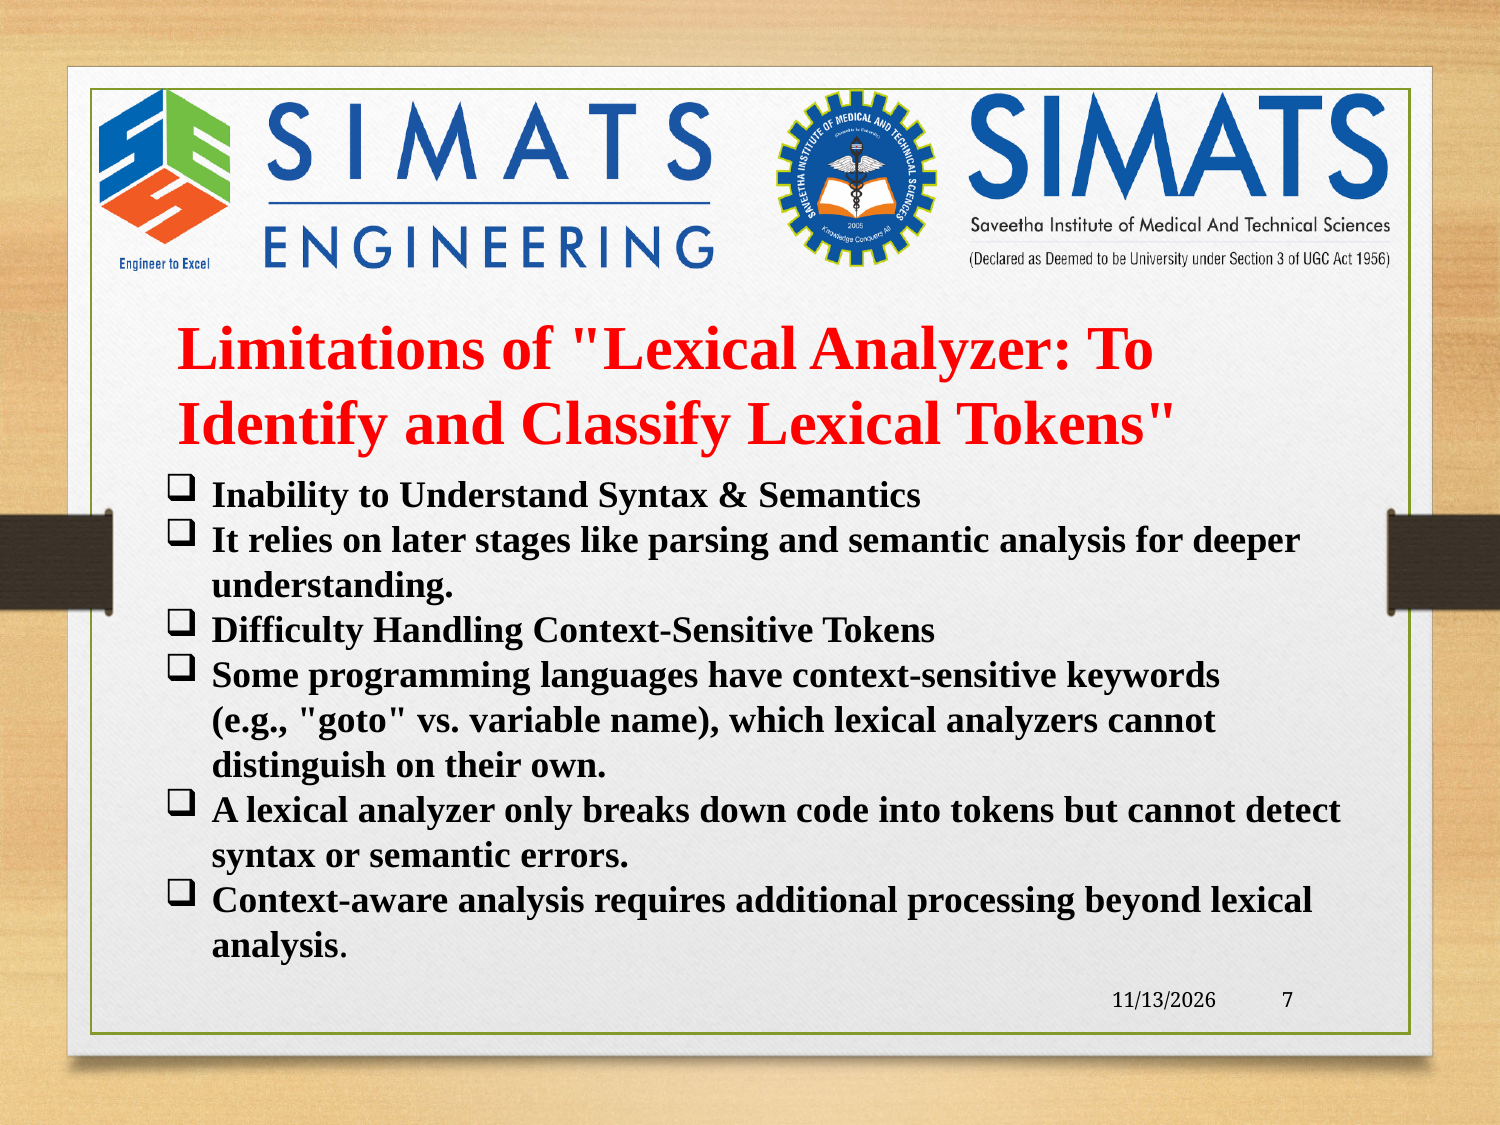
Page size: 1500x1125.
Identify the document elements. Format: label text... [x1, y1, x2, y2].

text_box Limitations of "Lexical Analyzer: To Identify and Classify Lexical Tokens" [162, 299, 1309, 462]
text_box Inability to Understand Syntax & Semantics It relies on later stages like parsing and semantic analysis for deeper understanding. Difficulty Handling Context-Sensitive Tokens Some programming languages have context-sensitive keywords (e.g., "goto" vs. variable name), which lexical analyzers cannot distinguish on their own. A lexical analyzer only breaks down code into tokens but cannot detect syntax or semantic errors. Context-aware analysis requires additional processing beyond lexical analysis. [150, 462, 1390, 973]
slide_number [1042, 977, 1232, 1024]
slide_number 7 [1243, 977, 1309, 1024]
picture [0, 0, 1500, 1125]
